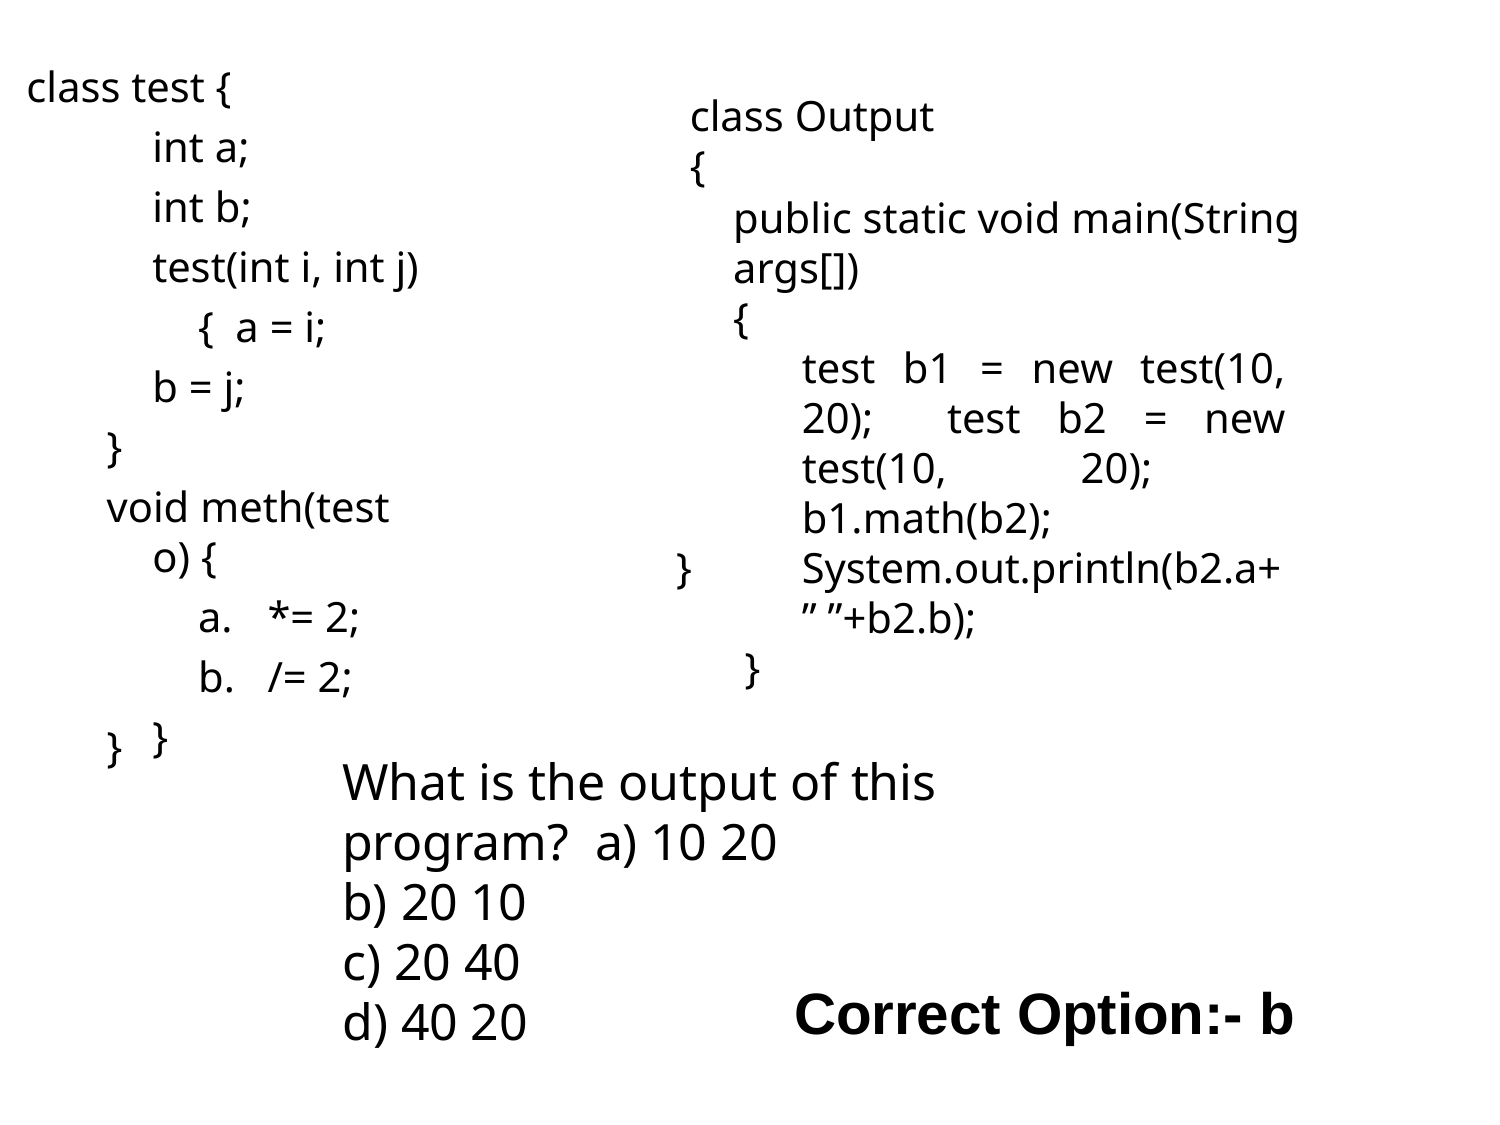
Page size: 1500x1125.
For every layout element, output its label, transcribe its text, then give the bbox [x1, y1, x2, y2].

text_box class Output { [687, 87, 949, 190]
text_box class test { int a; int b; test(int i, int j) { a = i; b = j; } void meth(test o) { *= 2; /= 2; } [24, 48, 490, 762]
text_box Correct Option:- b [792, 974, 1300, 1047]
text_box What is the output of this program? a) 10 20 b) 20 10 c) 20 40 [340, 747, 1122, 990]
text_box public static void main(String args[]) { test b1 = new test(10, 20); test b2 = new test(10, 20); b1.math(b2); System.out.println(b2.a+” ”+b2.b); } [731, 189, 1427, 692]
text_box } [673, 539, 693, 592]
text_box d) 40 20 [340, 987, 528, 1050]
text_box } [104, 718, 123, 771]
